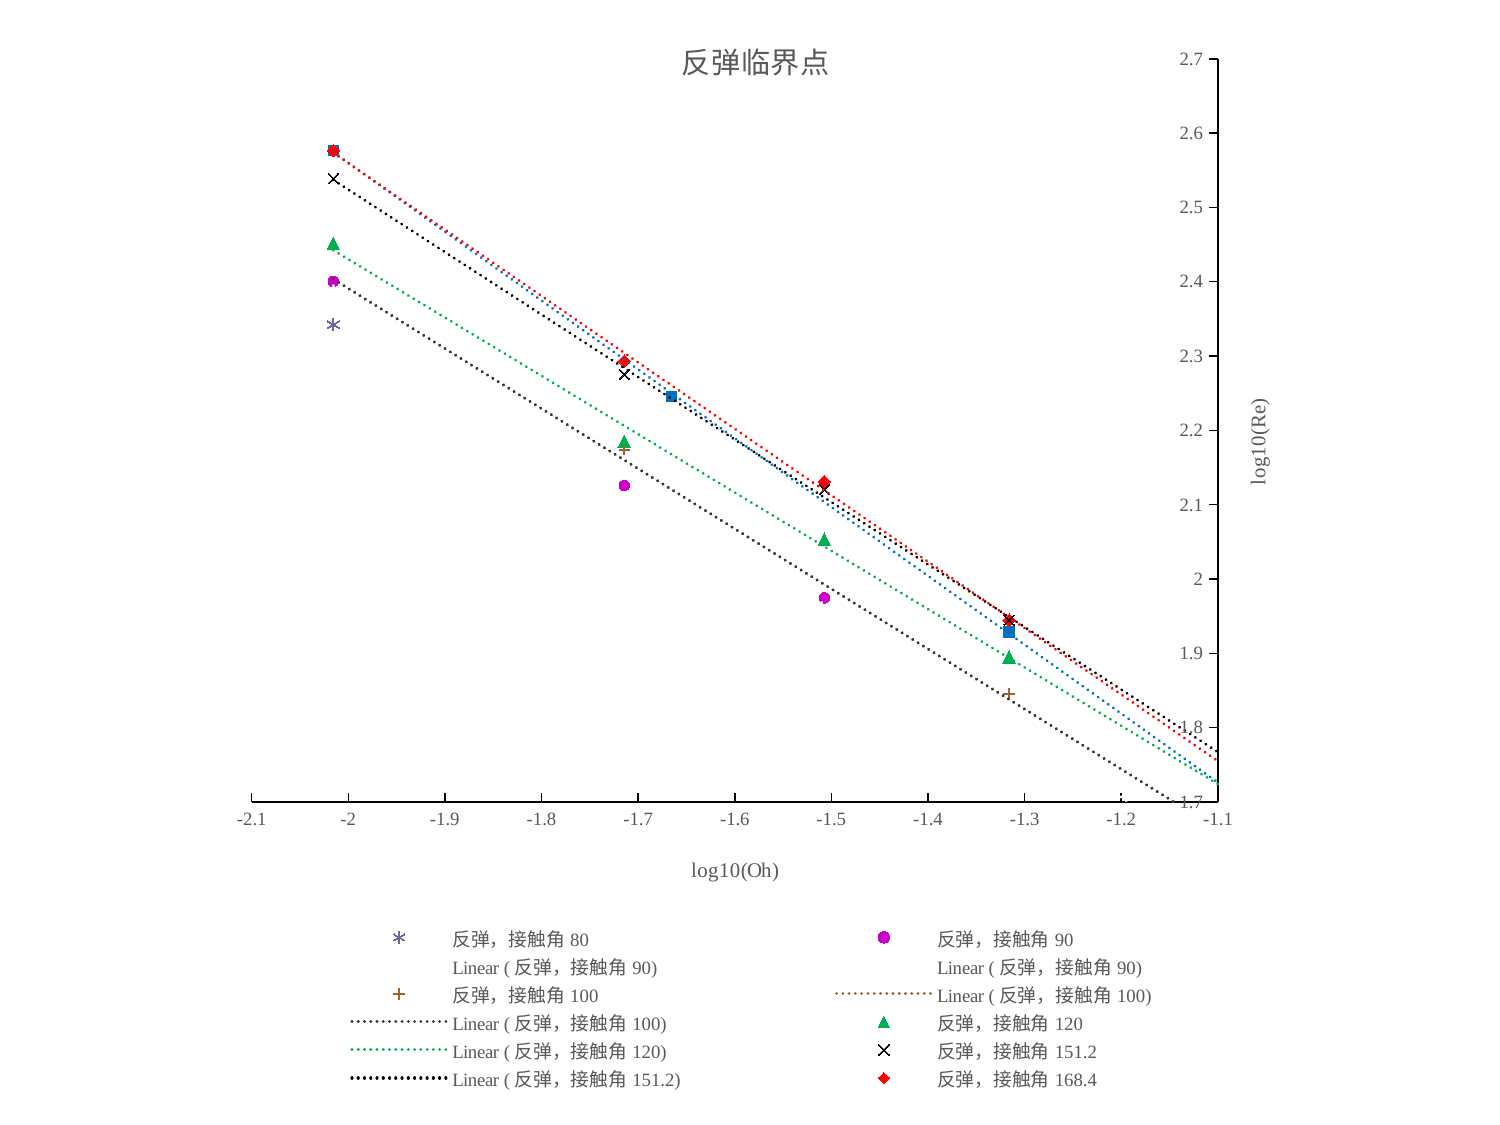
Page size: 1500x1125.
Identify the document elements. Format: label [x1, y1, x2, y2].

chart [224, 0, 1288, 1113]
